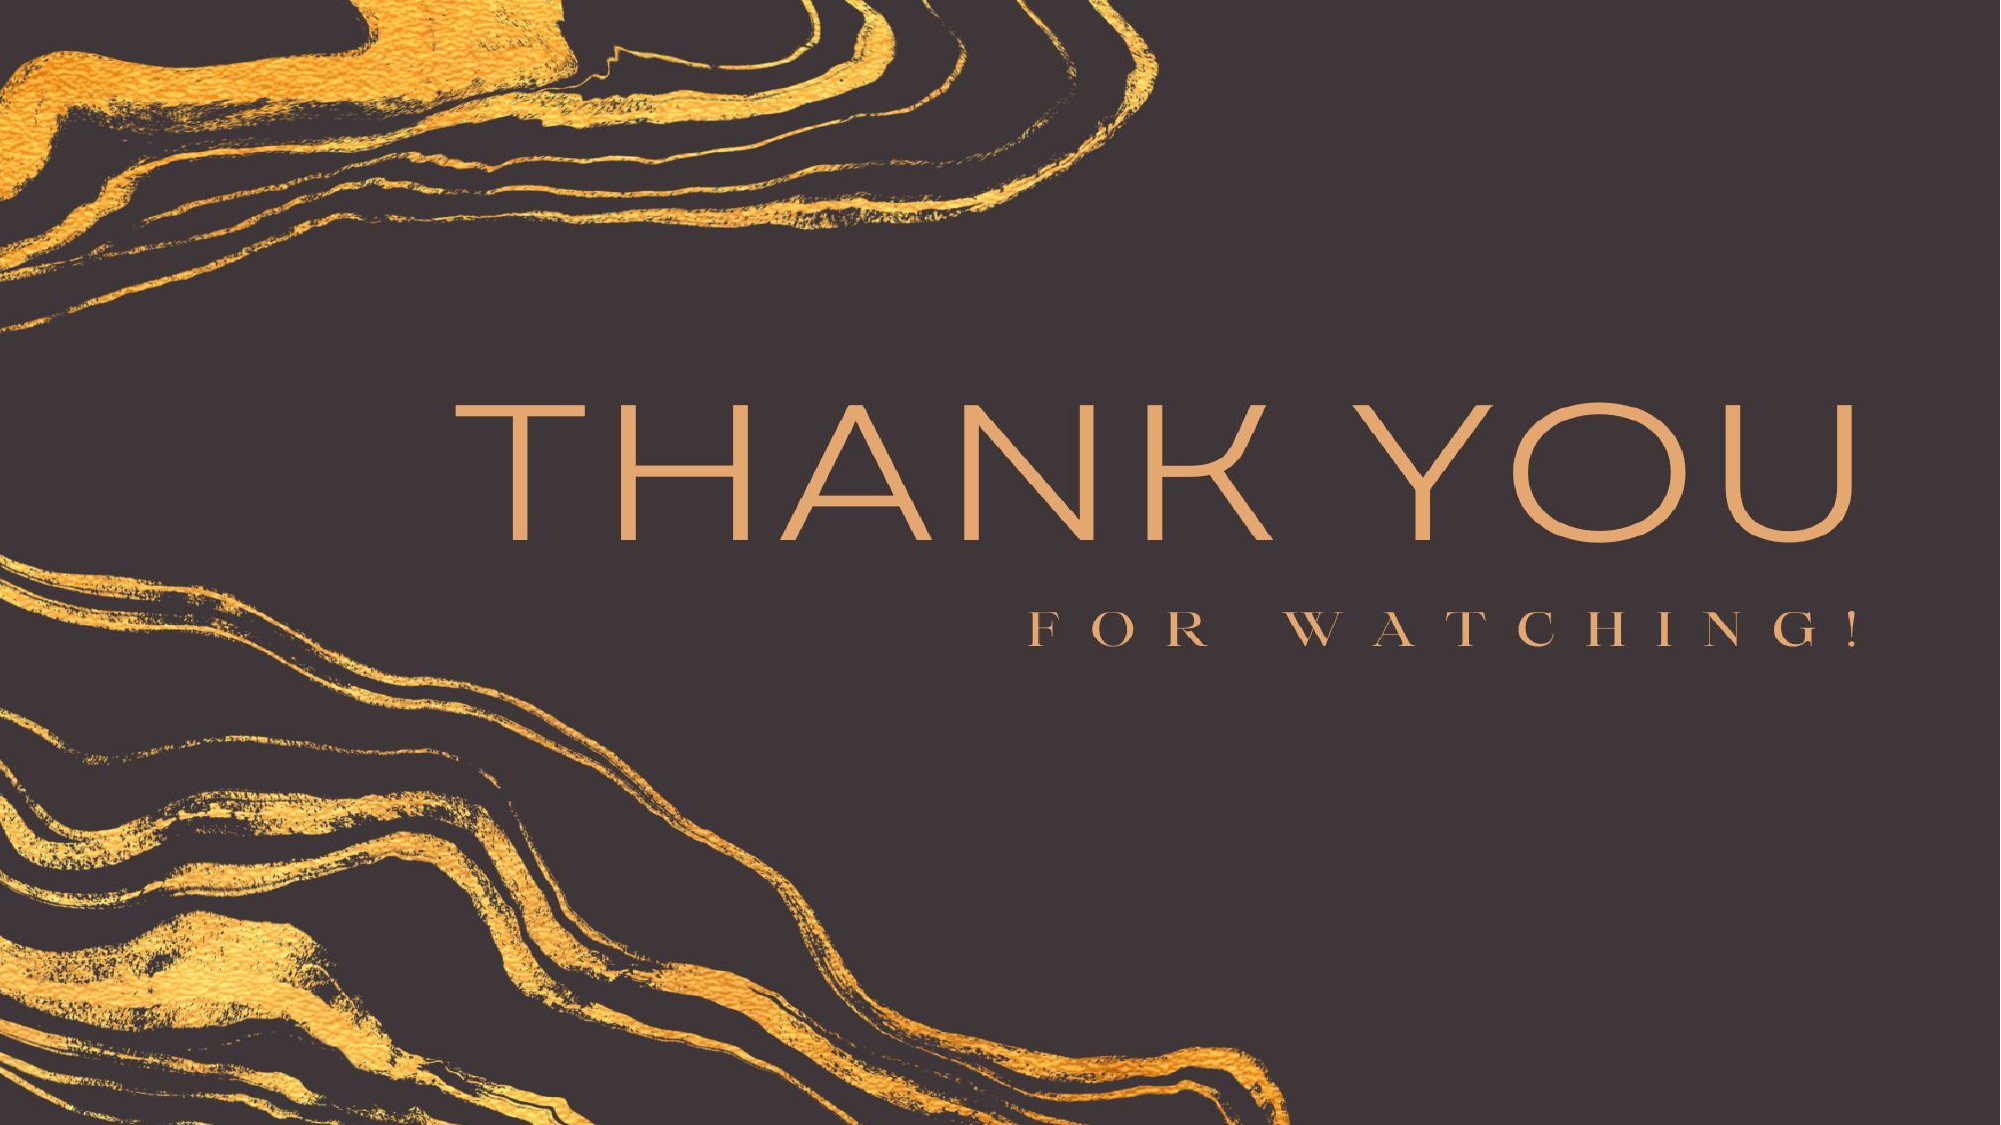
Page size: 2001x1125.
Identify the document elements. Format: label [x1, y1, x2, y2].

list [0, 0, 2000, 1125]
